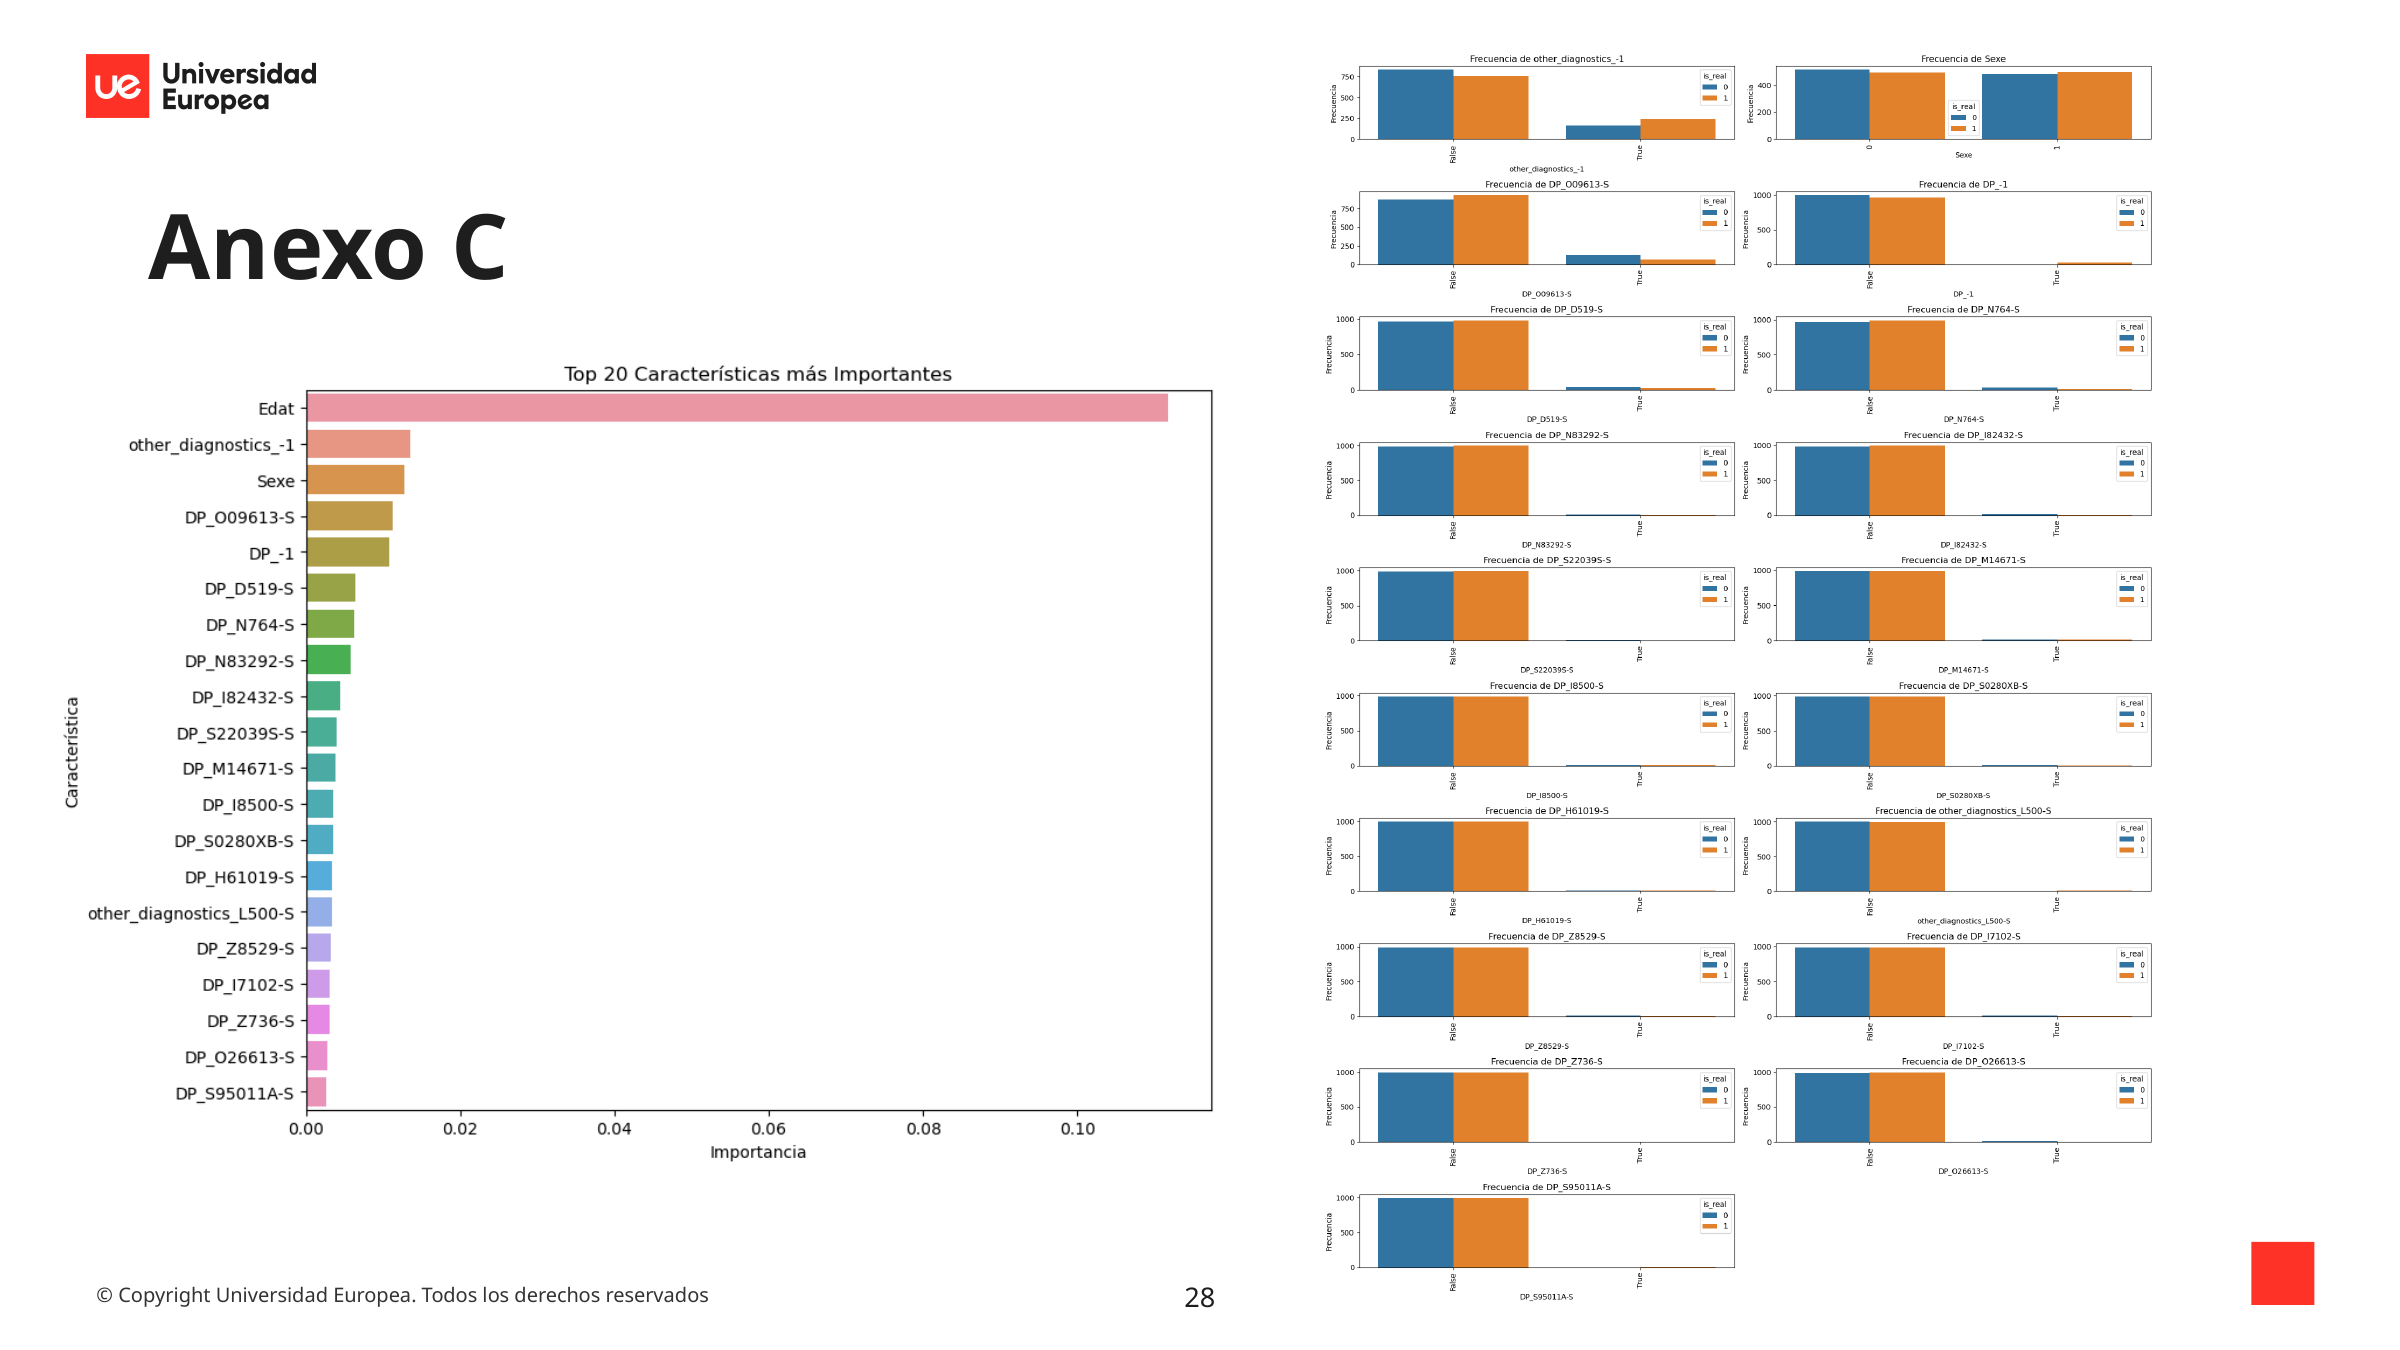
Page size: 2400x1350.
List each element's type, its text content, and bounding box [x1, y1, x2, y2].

picture [53, 354, 1223, 1172]
title Anexo C [148, 193, 1226, 310]
picture [86, 54, 316, 118]
slide_number 28 [1148, 1273, 1252, 1339]
picture [1320, 50, 2156, 1306]
